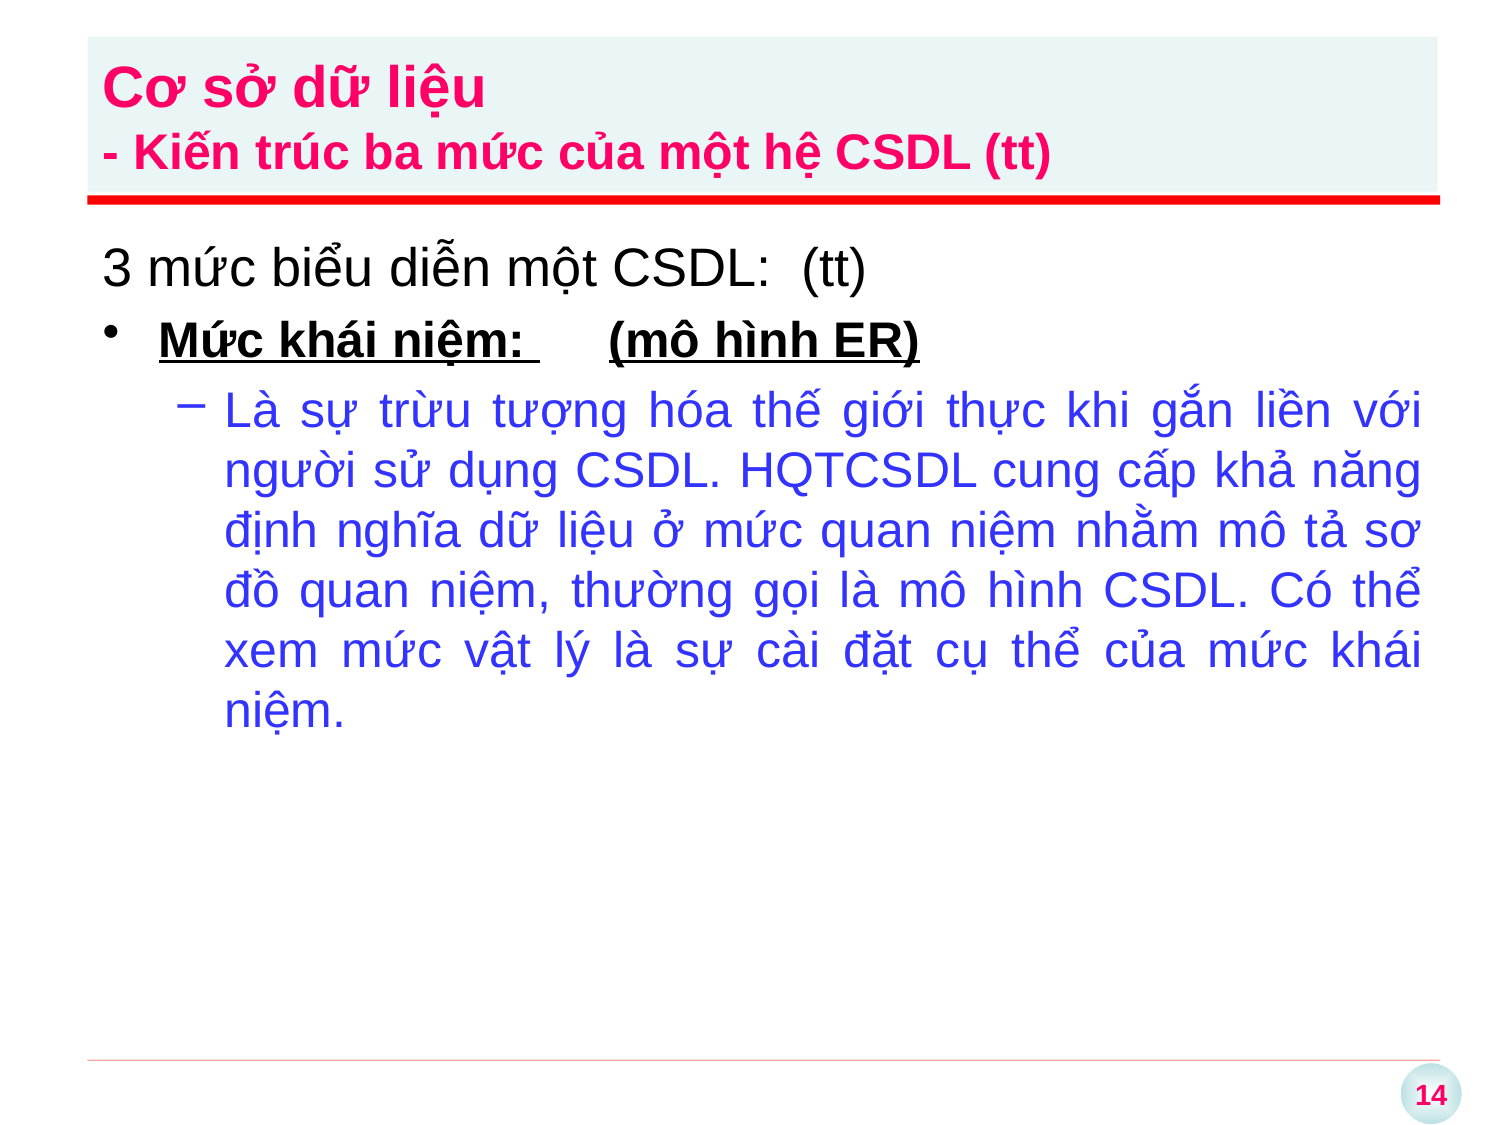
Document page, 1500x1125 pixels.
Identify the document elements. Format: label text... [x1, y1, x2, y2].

list 3 mức biểu diễn một CSDL: (tt) Mức khái niệm: (mô hình ER) Là sự trừu tượng hóa thế giới thực khi gắn liền với người sử dụng CSDL. HQTCSDL cung cấp khả năng định nghĩa dữ liệu ở mức quan niệm nhằm mô tả sơ đồ quan niệm, thường gọi là mô hình CSDL. Có thể xem mức vật lý là sự cài đặt cụ thể của mức khái niệm. [87, 224, 1438, 1038]
title Cơ sở dữ liệu - Kiến trúc ba mức của một hệ CSDL (tt) [87, 36, 1438, 192]
